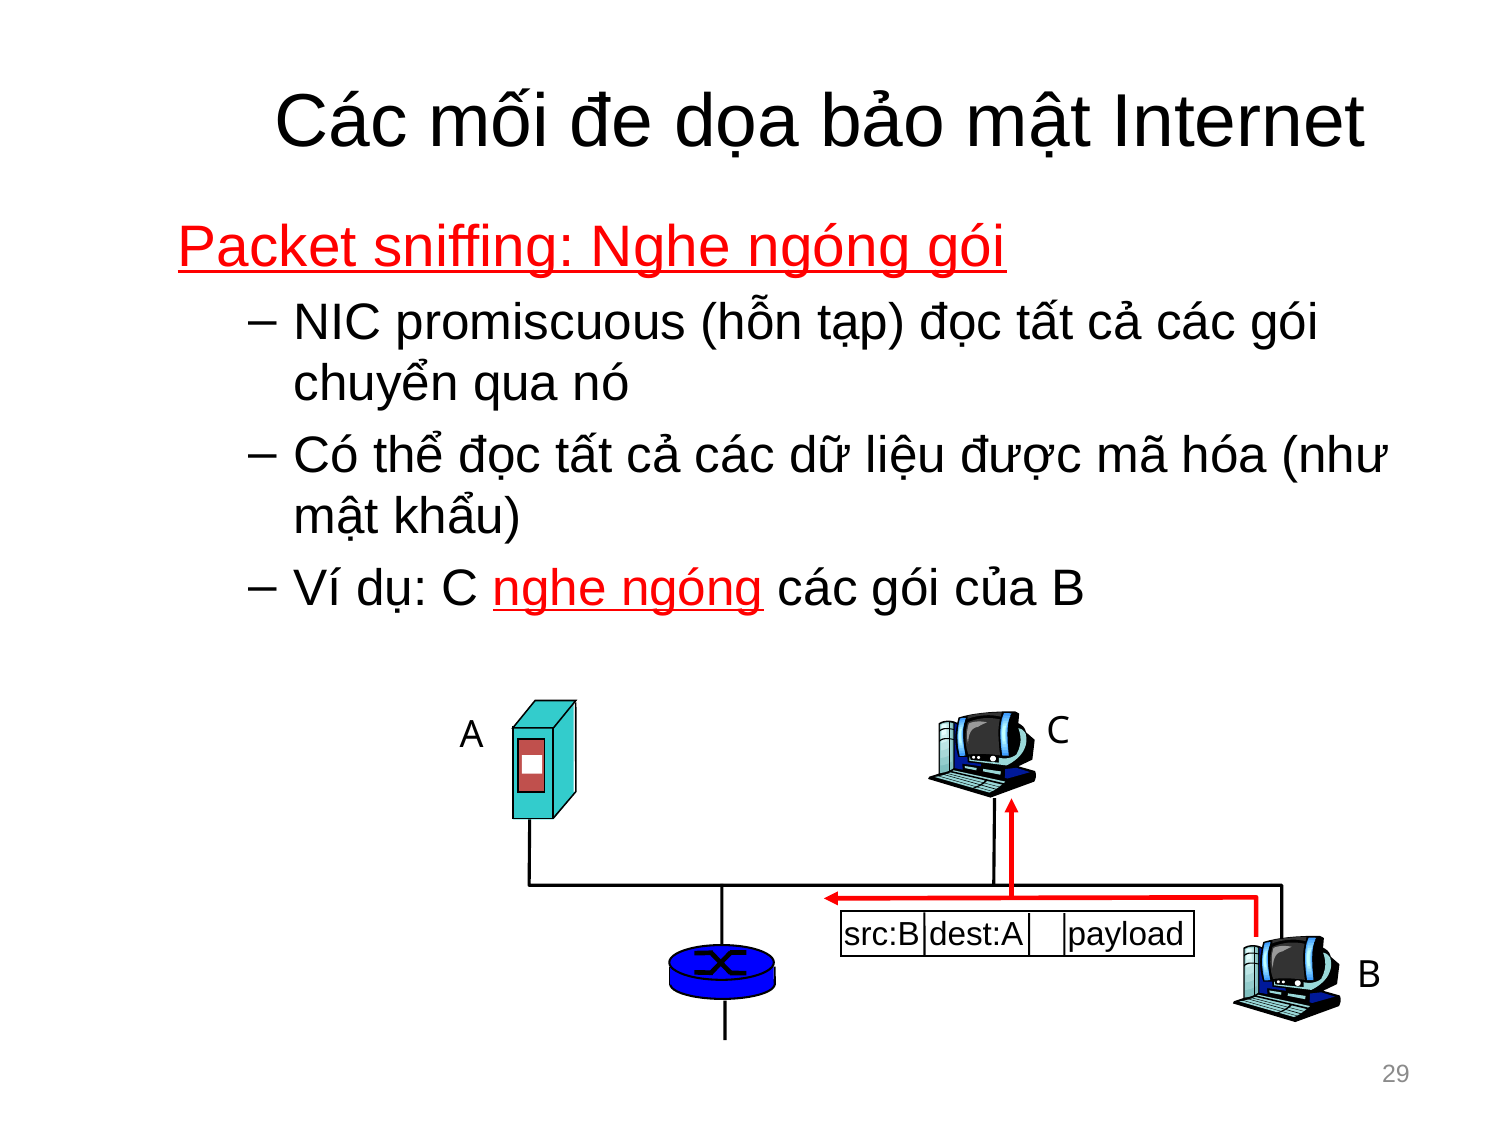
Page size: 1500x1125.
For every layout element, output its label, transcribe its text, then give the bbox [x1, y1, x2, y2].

text_box C [1031, 699, 1085, 759]
text_box A [444, 702, 499, 763]
text_box [823, 892, 1257, 935]
text_box B [1346, 942, 1397, 1003]
slide_number 29 [1074, 1042, 1425, 1103]
text_box [529, 826, 1011, 896]
list Packet sniffing: Nghe ngóng gói NIC promiscuous (hỗn tạp) đọc tất cả các gói chuyển qua nó Có thể đọc tất cả các dữ liệu được mã hóa (như mật khẩu) Ví dụ: C nghe ngóng các gói của B [162, 200, 1437, 626]
text_box [1012, 885, 1282, 933]
title Các mối đe dọa bảo mật Internet [174, 45, 1466, 188]
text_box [512, 700, 576, 820]
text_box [1232, 934, 1343, 1023]
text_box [828, 904, 1206, 961]
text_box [927, 710, 1038, 798]
text_box [1005, 806, 1018, 898]
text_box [668, 944, 775, 1000]
